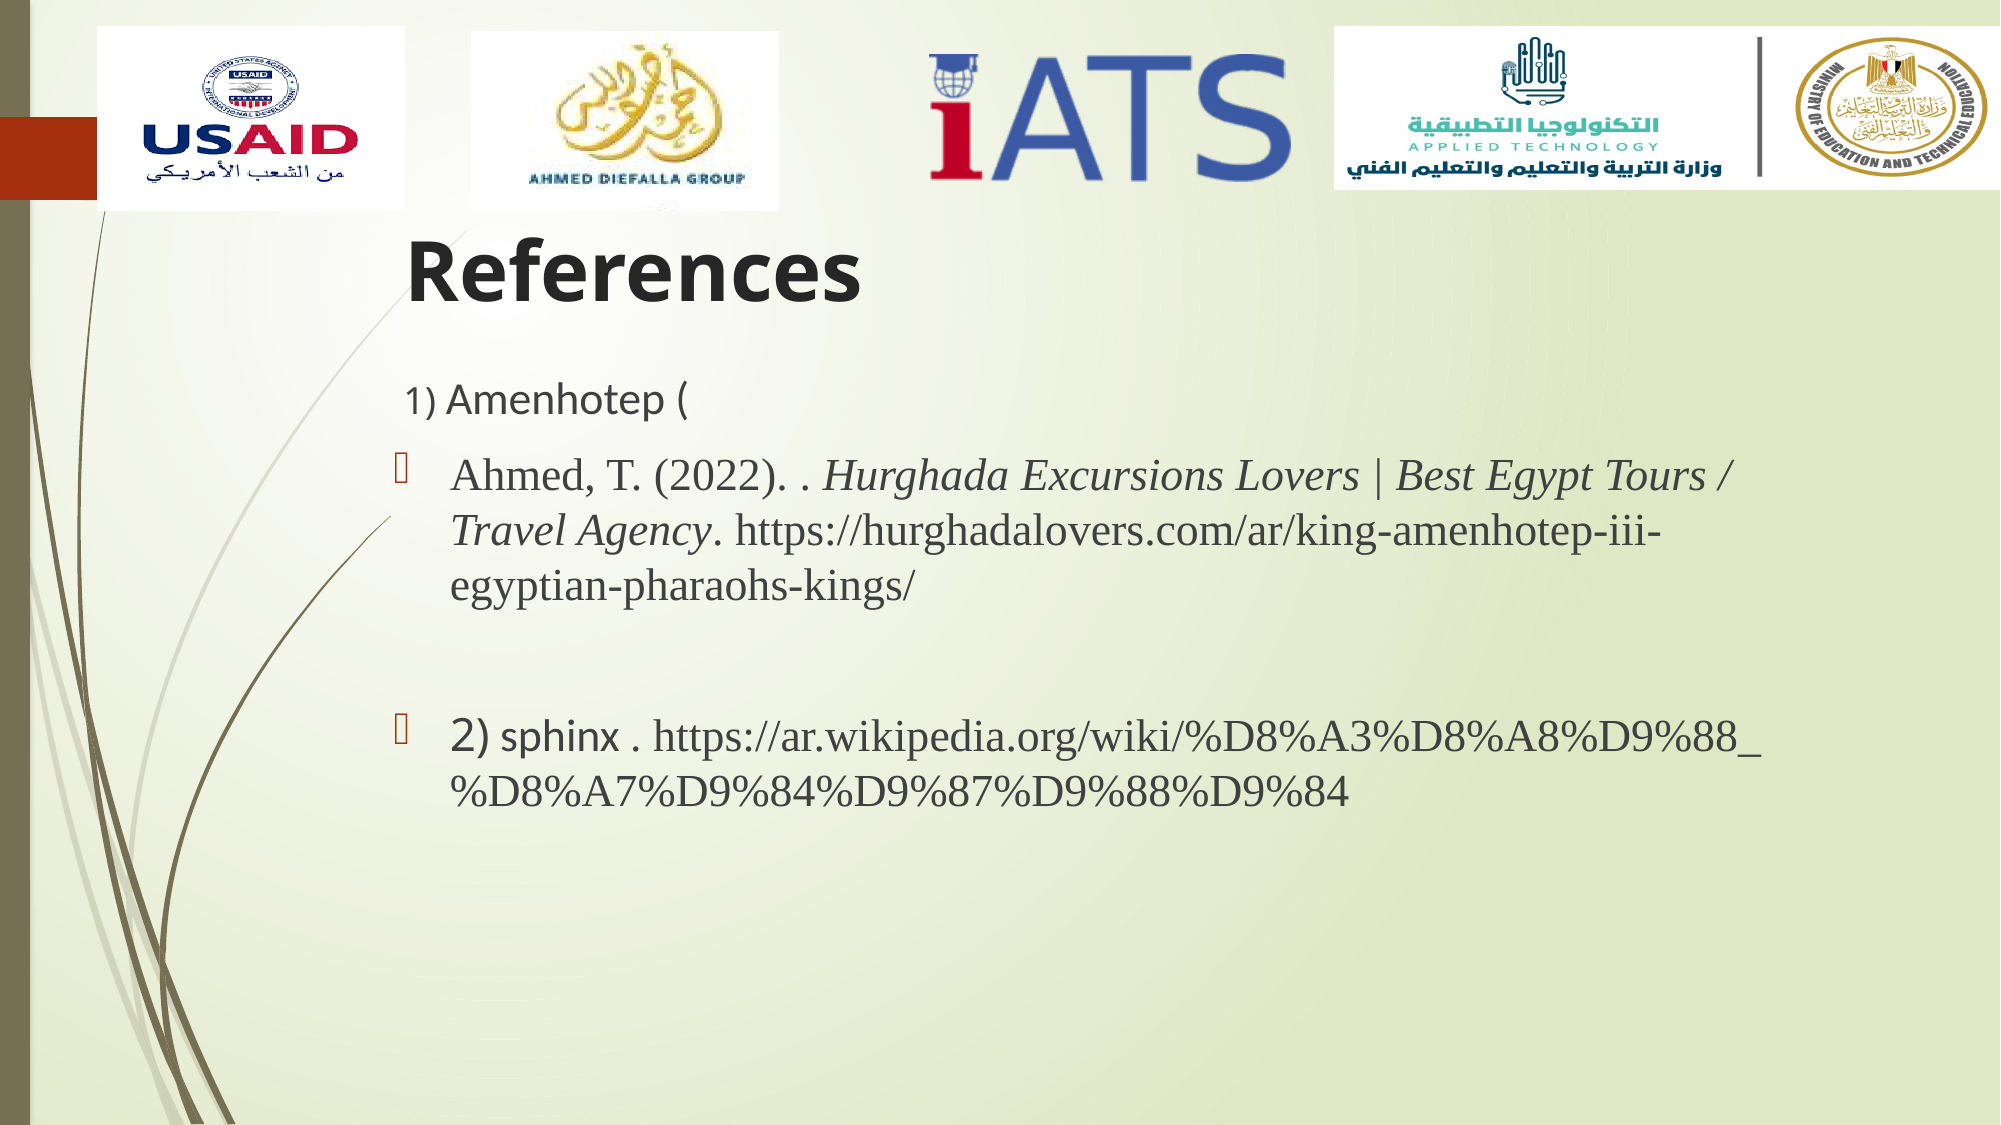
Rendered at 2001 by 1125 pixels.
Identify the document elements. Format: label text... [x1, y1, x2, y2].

picture [928, 54, 1291, 183]
picture [97, 25, 405, 211]
list 1) Amenhotep ( Ahmed, T. (2022). . Hurghada Excursions Lovers | Best Egypt Tours / Travel Agency. https://hurghadalovers.com/ar/king-amenhotep-iii-egyptian-pharaohs-kings/ 2) sphinx . https://ar.wikipedia.org/wiki/%D8%A3%D8%A8%D9%88_%D8%A7%D9%84%D9%87%D9%88%D9%84 [378, 361, 1842, 982]
picture [471, 31, 780, 211]
title References [389, 210, 1852, 421]
picture [1334, 25, 2000, 191]
